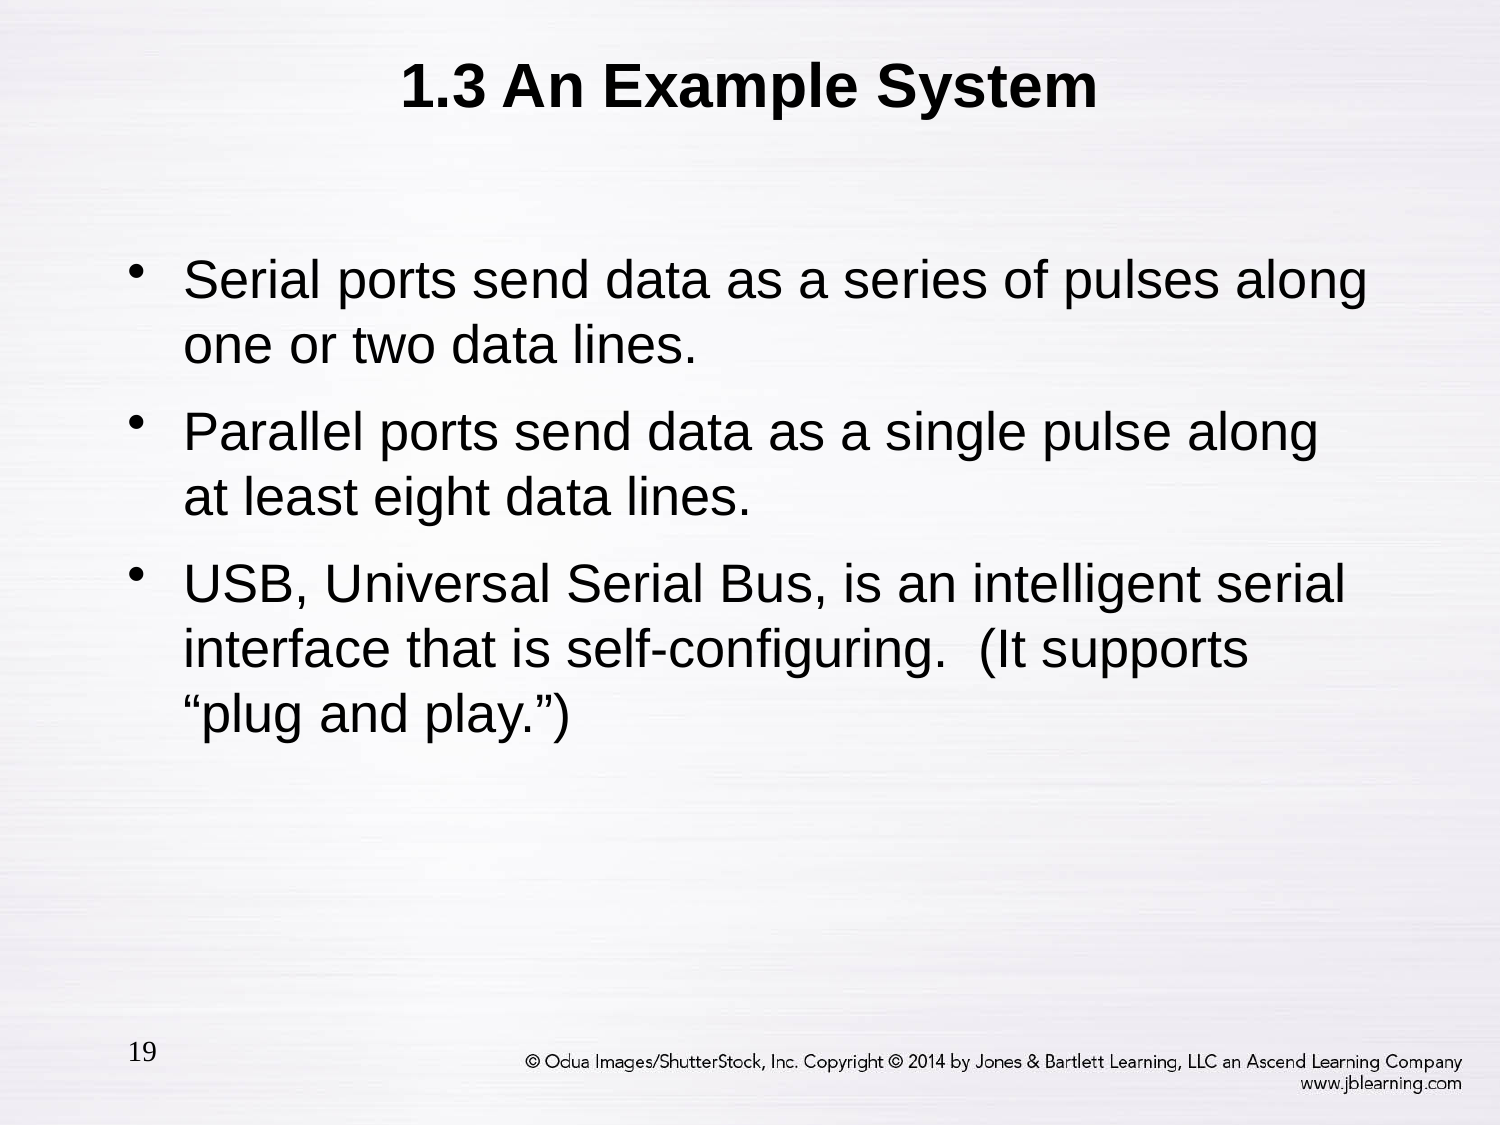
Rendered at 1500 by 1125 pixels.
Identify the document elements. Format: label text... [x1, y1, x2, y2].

picture [0, 0, 1500, 1125]
title 1.3 An Example System [237, 37, 1263, 128]
slide_number 19 [112, 1025, 425, 1100]
text_box Serial ports send data as a series of pulses along one or two data lines. Parallel ports send data as a single pulse along at least eight data lines. USB, Universal Serial Bus, is an intelligent serial interface that is self-configuring. (It supports “plug and play.”) [112, 237, 1388, 838]
